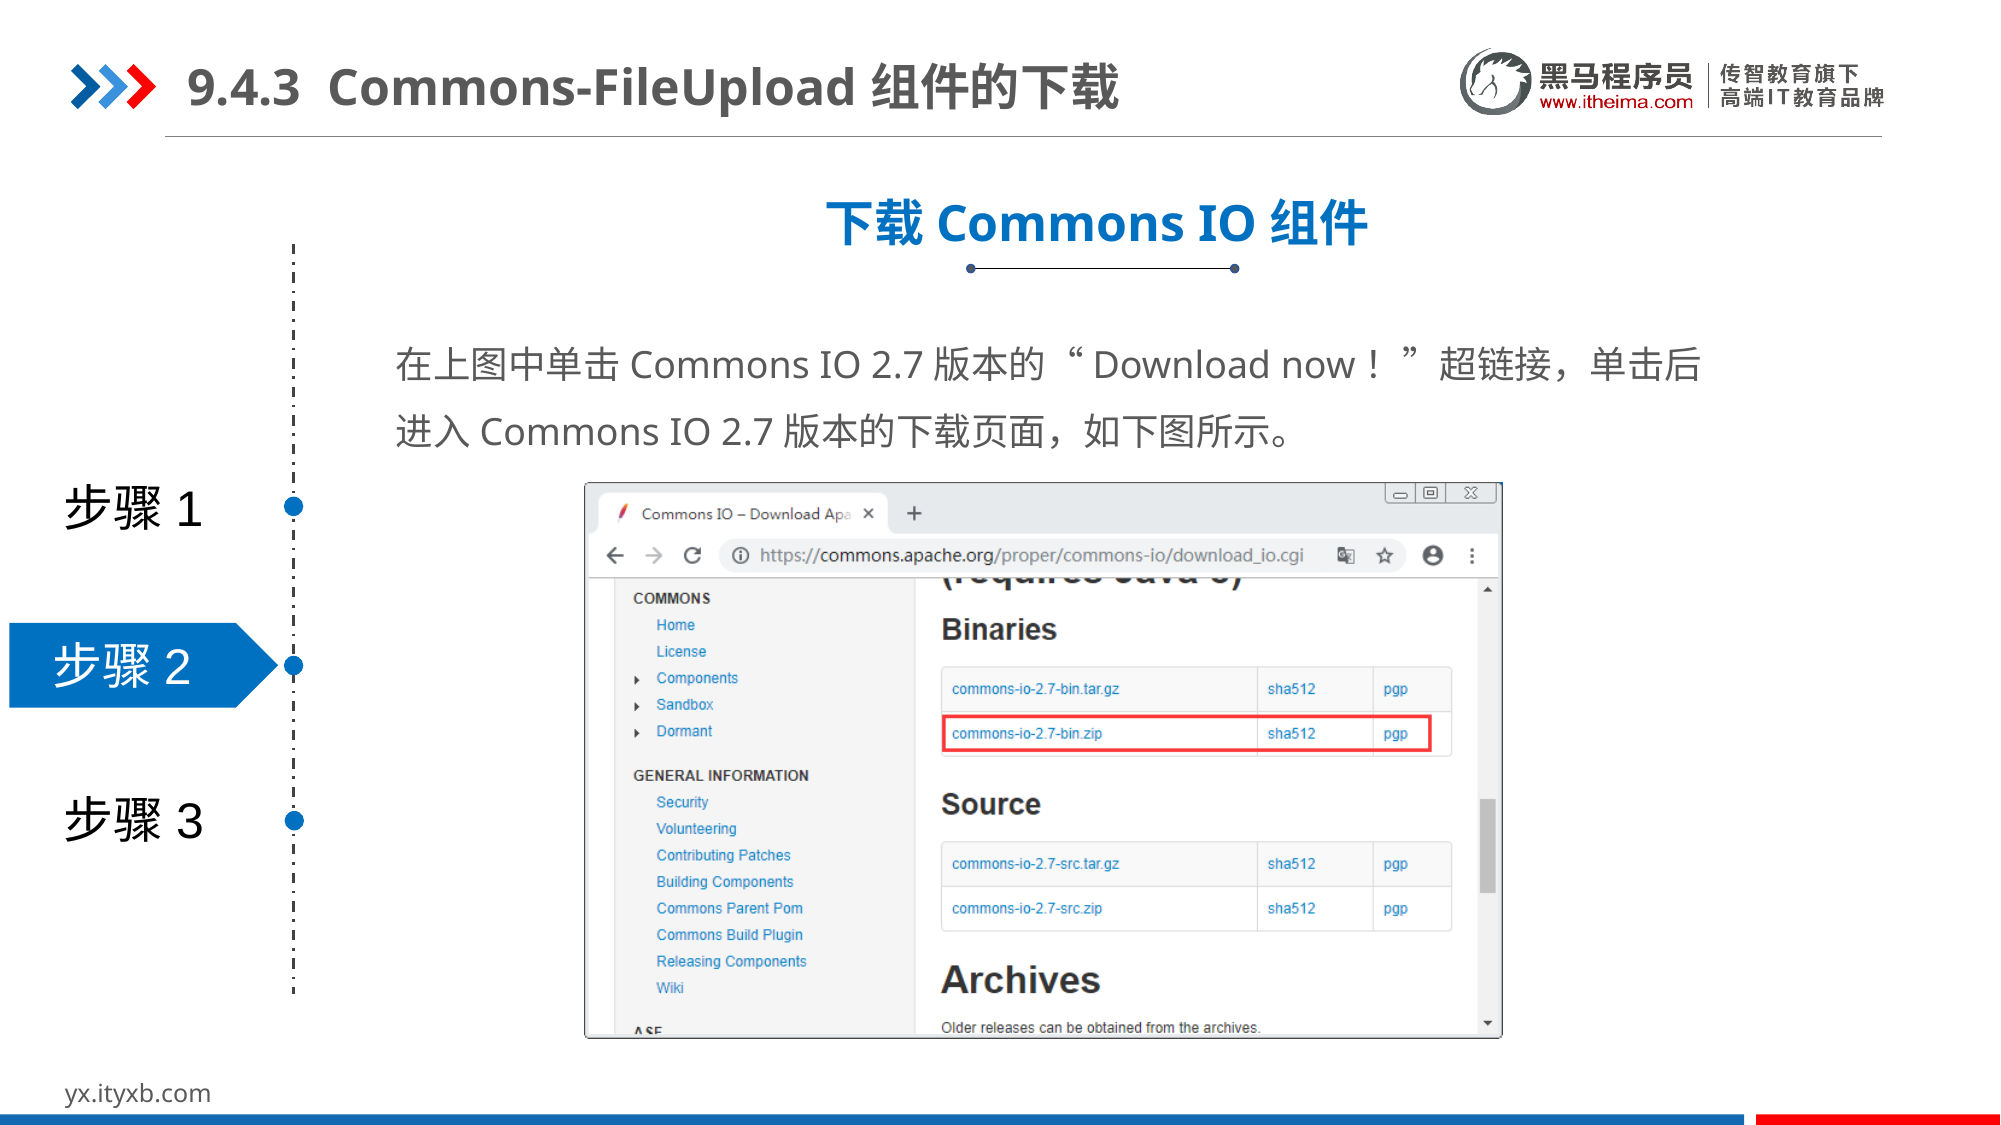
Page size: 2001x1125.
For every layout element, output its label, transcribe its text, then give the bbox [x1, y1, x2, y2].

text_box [0, 622, 279, 708]
text_box [294, 495, 305, 518]
text_box 在上图中单击Commons IO 2.7版本的“Download now！”超链接，单击后进入Commons IO 2.7版本的下载页面，如下图所示。 [380, 310, 1741, 461]
text_box [294, 809, 306, 832]
text_box [294, 654, 305, 677]
text_box 步骤1 [0, 469, 267, 544]
text_box [283, 810, 293, 832]
text_box [282, 495, 293, 517]
picture [1460, 48, 1887, 115]
text_box [282, 654, 293, 677]
text_box 9.4.3 Commons-FileUpload组件的下载 [187, 43, 1174, 127]
picture [584, 482, 1503, 1039]
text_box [966, 264, 1239, 273]
text_box 下载Commons IO组件 [809, 183, 1386, 259]
text_box 步骤3 [0, 781, 268, 857]
